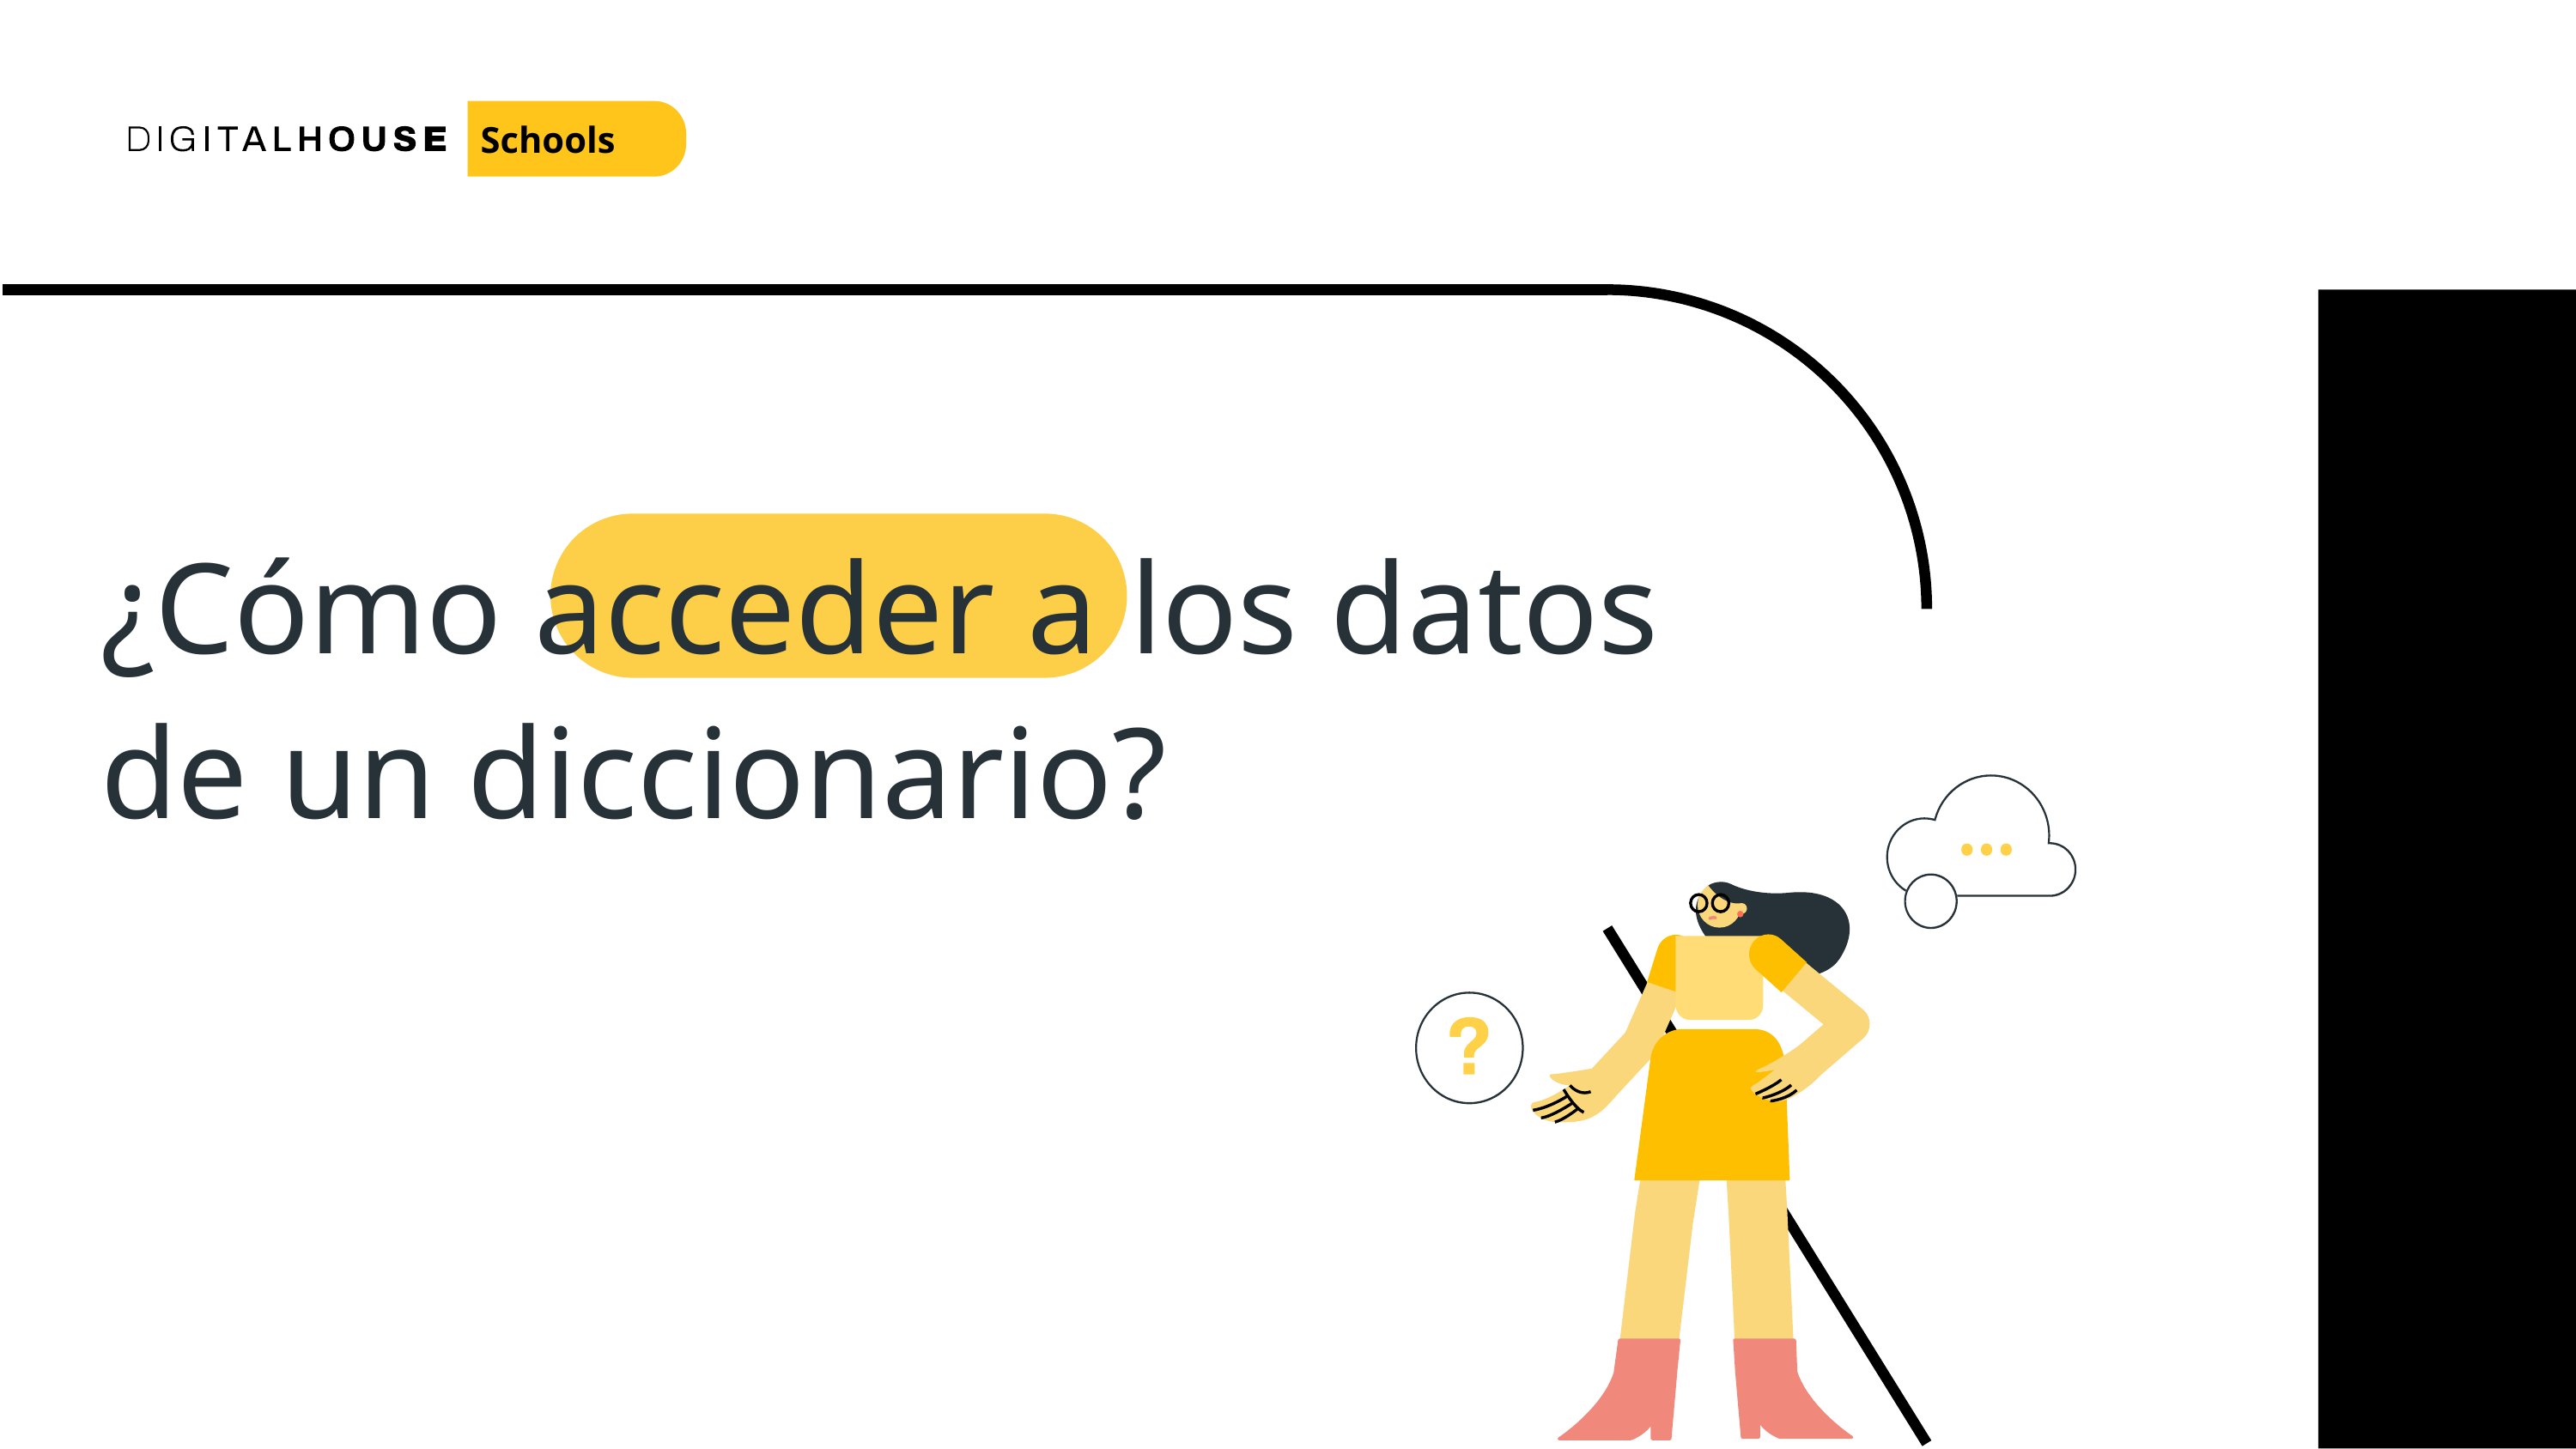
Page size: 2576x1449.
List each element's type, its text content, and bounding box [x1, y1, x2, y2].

text_box ¿Cómo acceder a los datos de un diccionario? [100, 513, 1691, 845]
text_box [1414, 773, 2077, 1441]
text_box [1607, 289, 1927, 609]
text_box [2318, 289, 2576, 1449]
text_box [128, 100, 687, 177]
